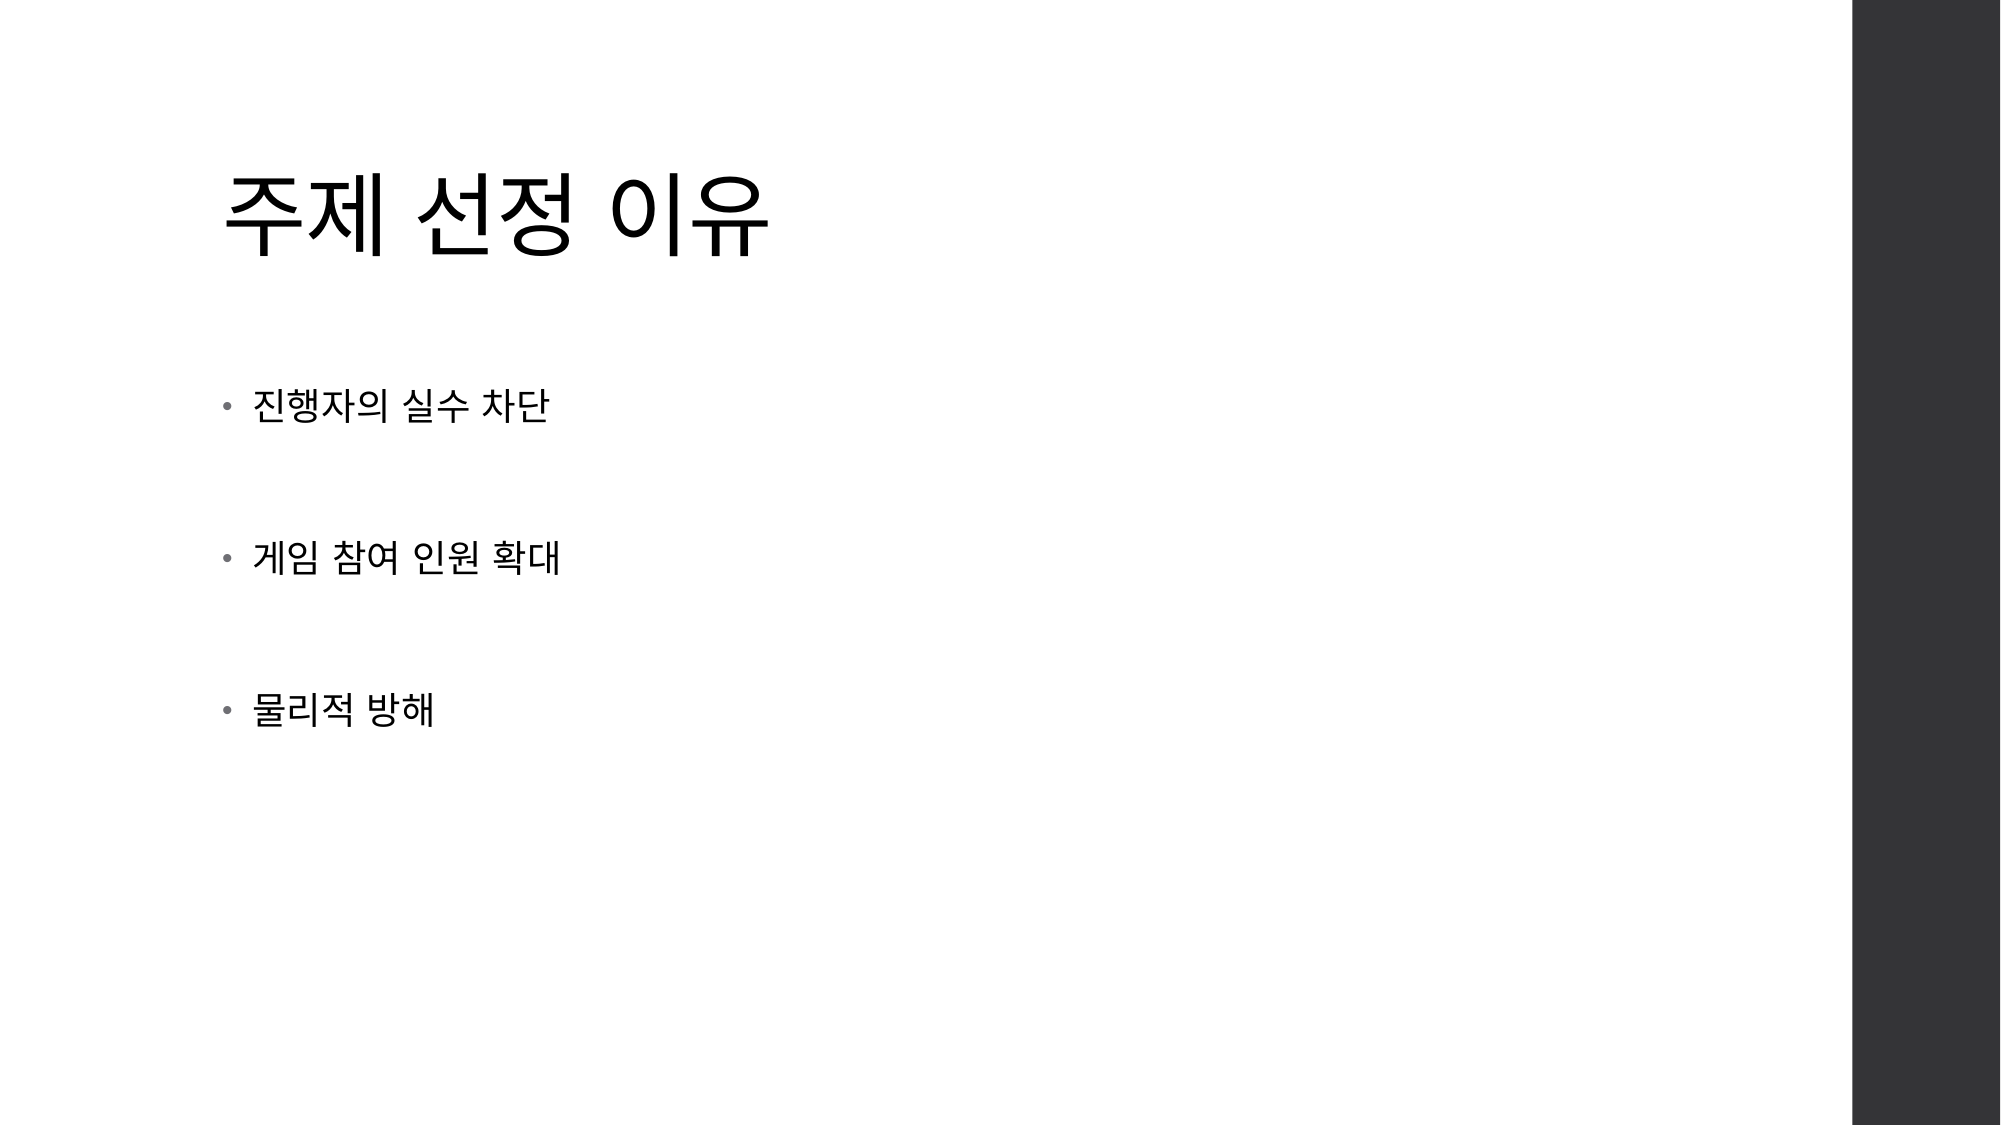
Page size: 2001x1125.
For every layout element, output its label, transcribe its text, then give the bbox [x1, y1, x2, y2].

title 주제 선정 이유 [206, 60, 1797, 278]
list 진행자의 실수 차단 게임 참여 인원 확대 물리적 방해 [206, 299, 1617, 1014]
